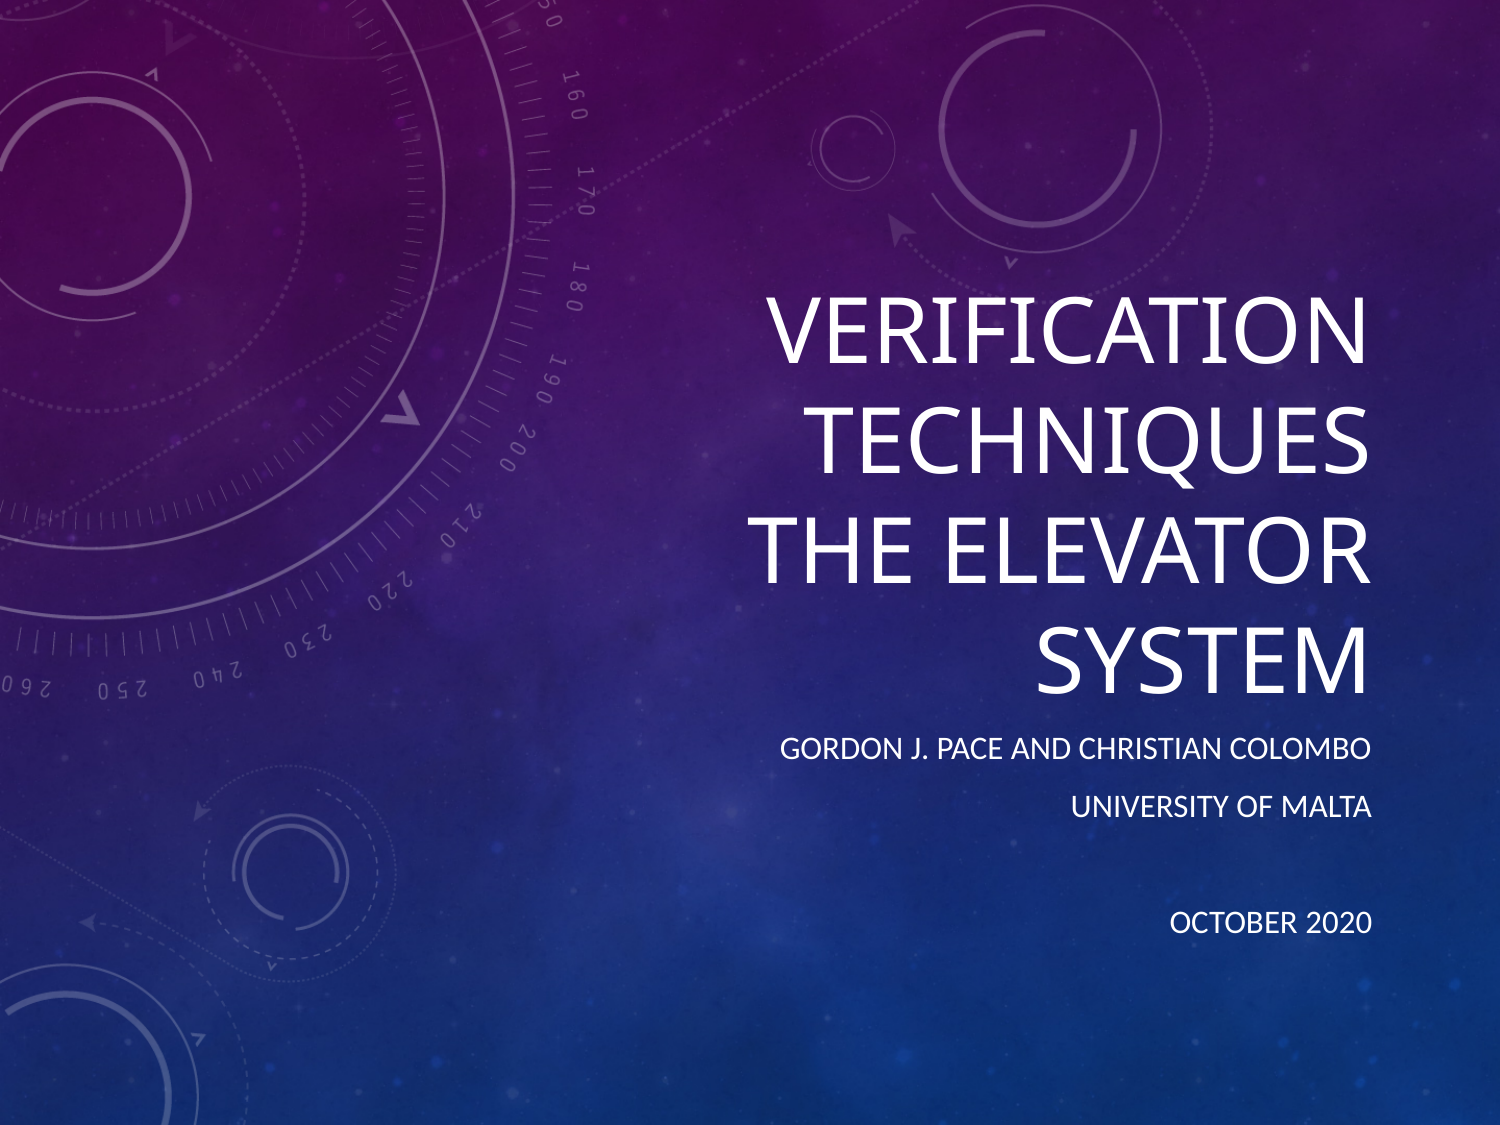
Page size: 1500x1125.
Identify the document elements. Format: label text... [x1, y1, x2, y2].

title Verification Techniques The Elevator System [450, 322, 1388, 719]
picture [0, 0, 1500, 1125]
subtitle Gordon J. Pace and Christian Colombo University of Malta October 2020 [450, 719, 1388, 950]
